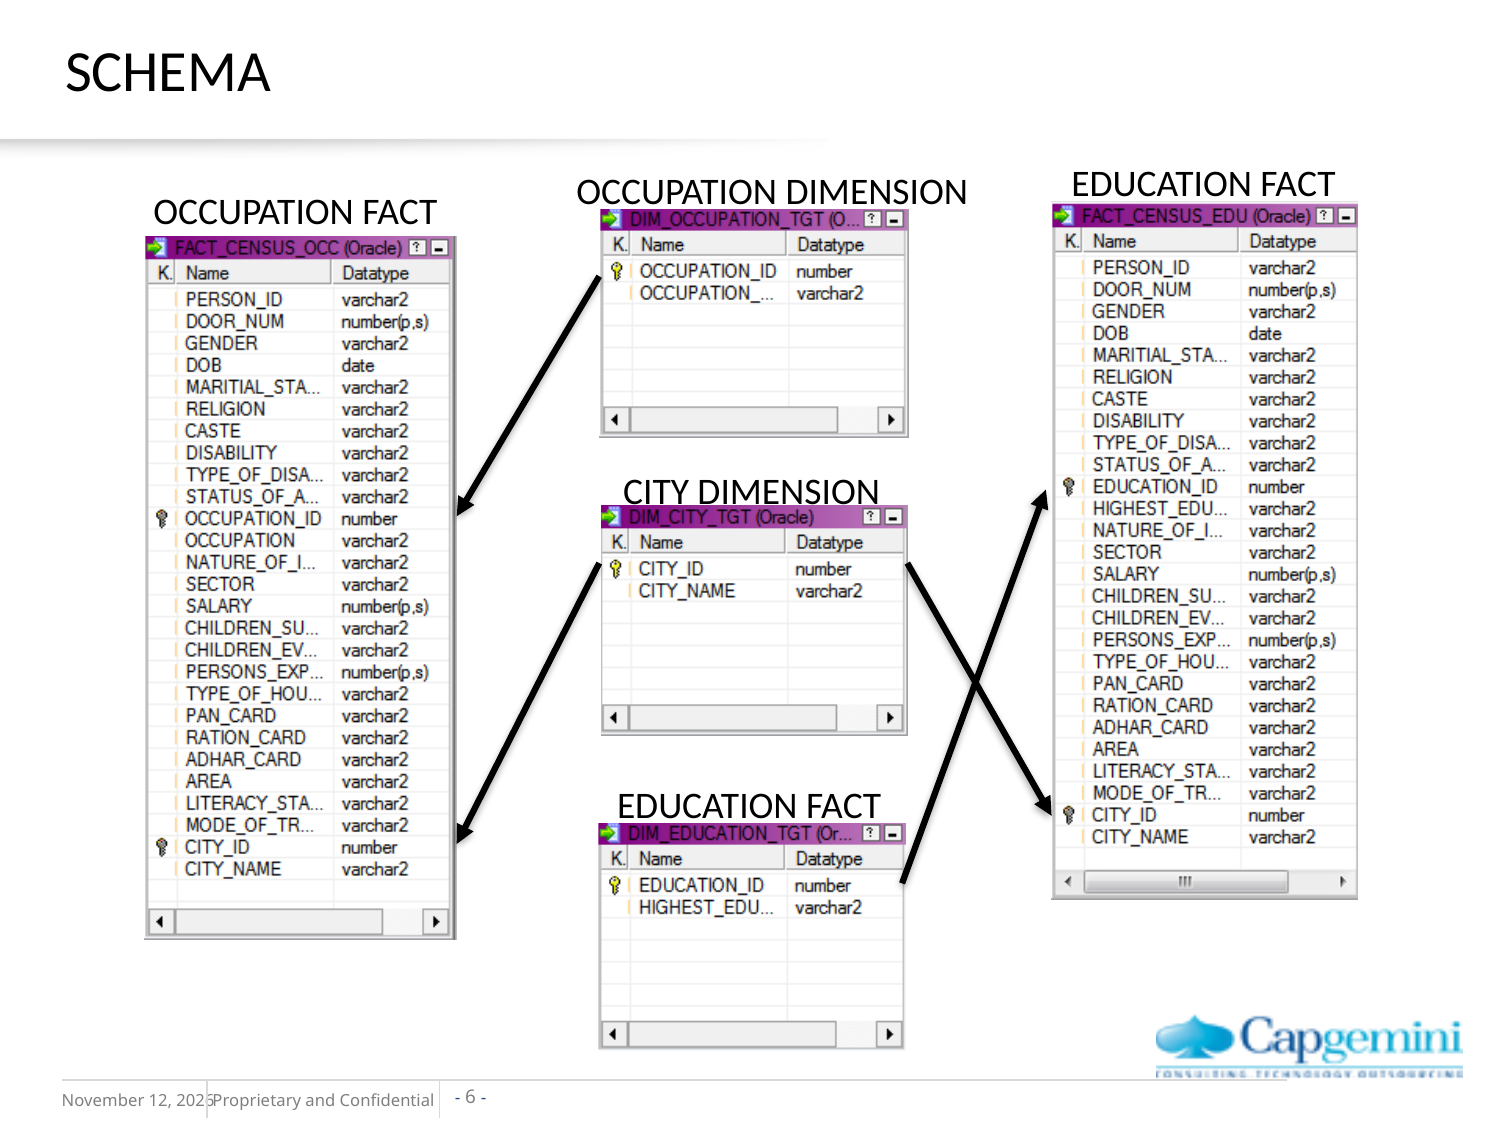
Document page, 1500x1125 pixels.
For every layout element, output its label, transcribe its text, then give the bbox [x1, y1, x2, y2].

picture [600, 505, 901, 736]
text_box OCCUPATION DIMENSION [561, 159, 984, 220]
footer [512, 1042, 988, 1103]
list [143, 236, 457, 940]
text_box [456, 275, 600, 517]
text_box EDUCATION FACT [1056, 151, 1351, 199]
picture [0, 112, 919, 174]
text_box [456, 562, 600, 845]
text_box EDUCATION FACT [605, 774, 896, 822]
text_box CITY DIMENSION [608, 459, 896, 504]
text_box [901, 817, 1047, 884]
text_box OCCUPATION FACT [138, 179, 453, 239]
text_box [901, 489, 1047, 567]
picture [1156, 990, 1463, 1101]
title SCHEMA [50, 3, 1400, 134]
picture [597, 823, 906, 1051]
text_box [906, 562, 1052, 816]
picture [1051, 201, 1359, 901]
picture [599, 209, 909, 438]
